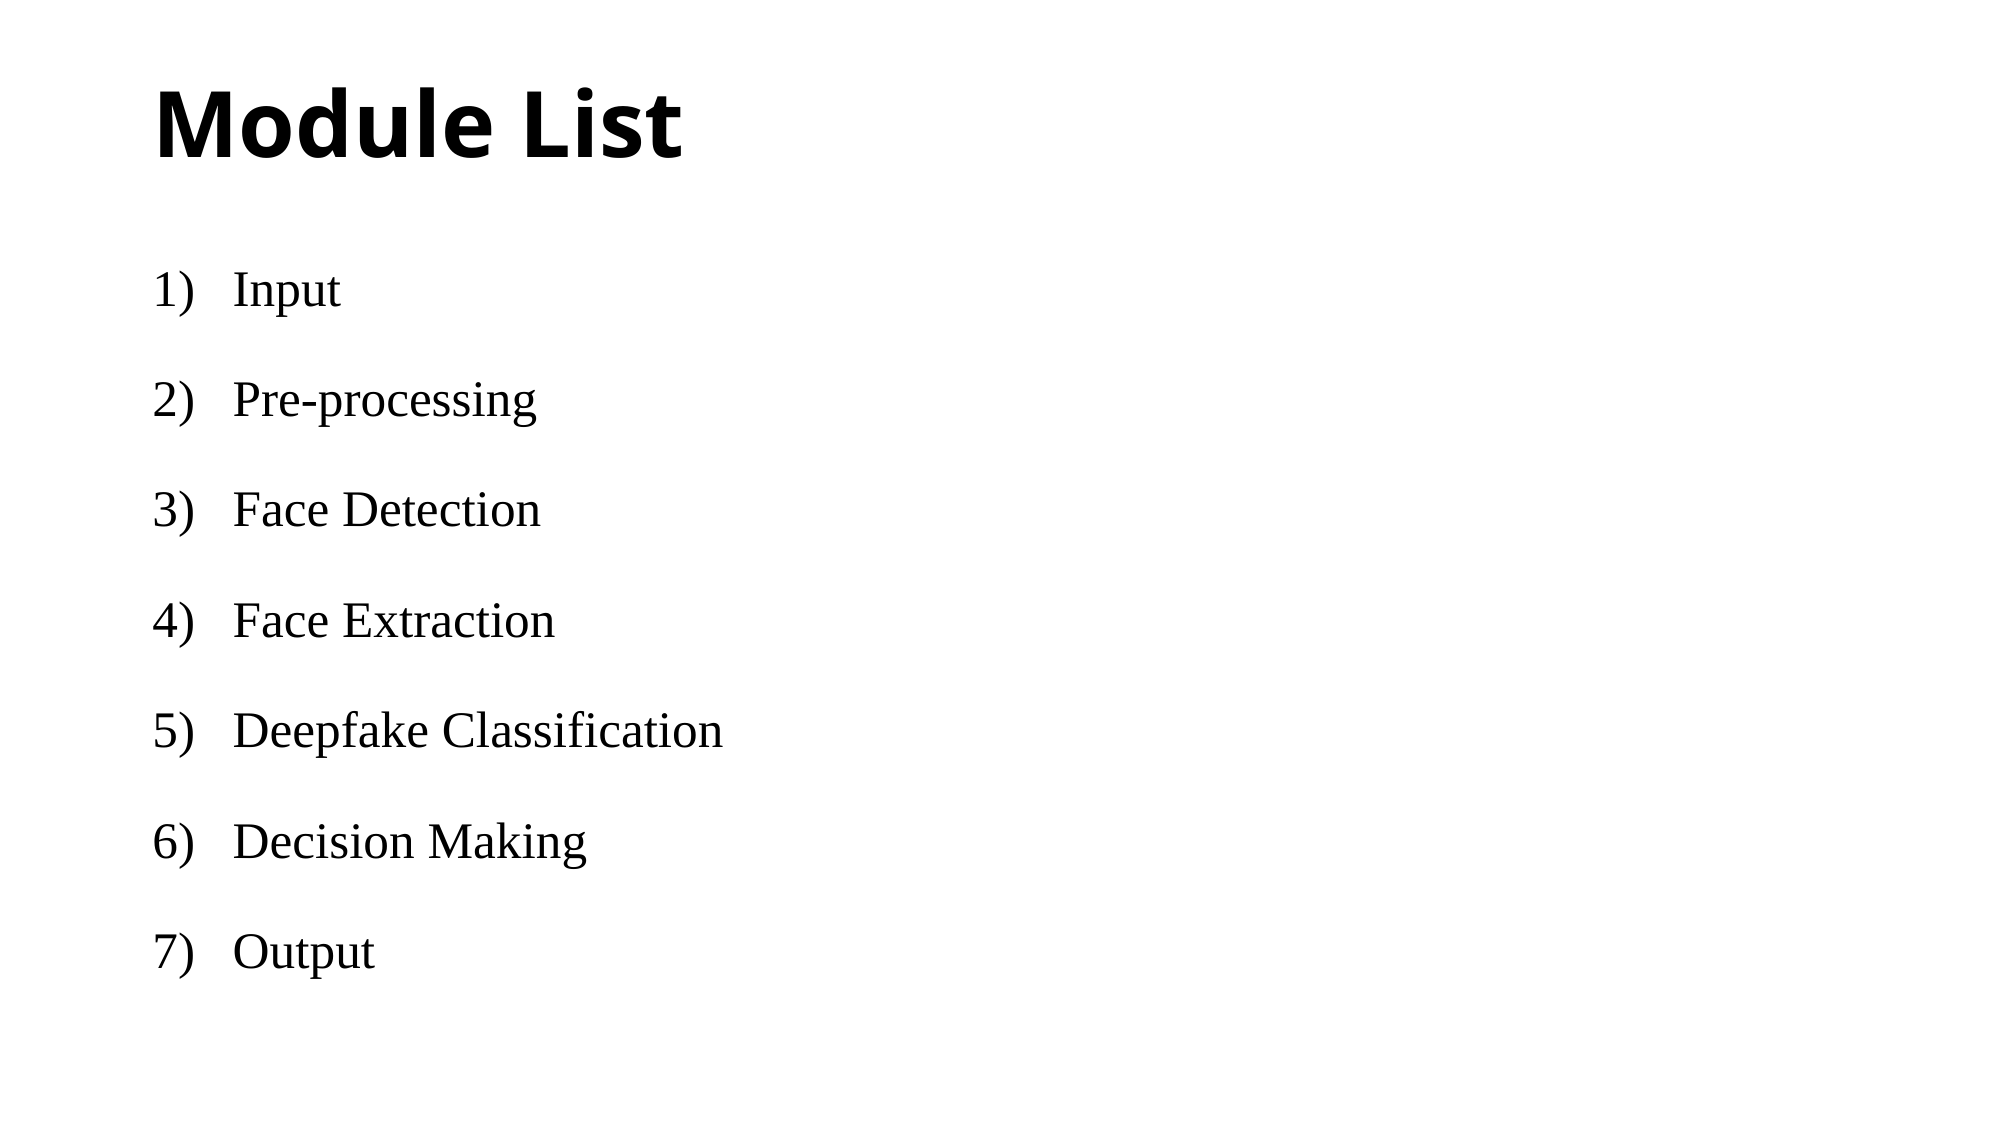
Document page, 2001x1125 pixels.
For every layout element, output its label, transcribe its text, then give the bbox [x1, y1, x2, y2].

list Input Pre-processing Face Detection Face Extraction Deepfake Classification Decision Making Output [137, 216, 1863, 987]
title Module List [137, 38, 1863, 216]
